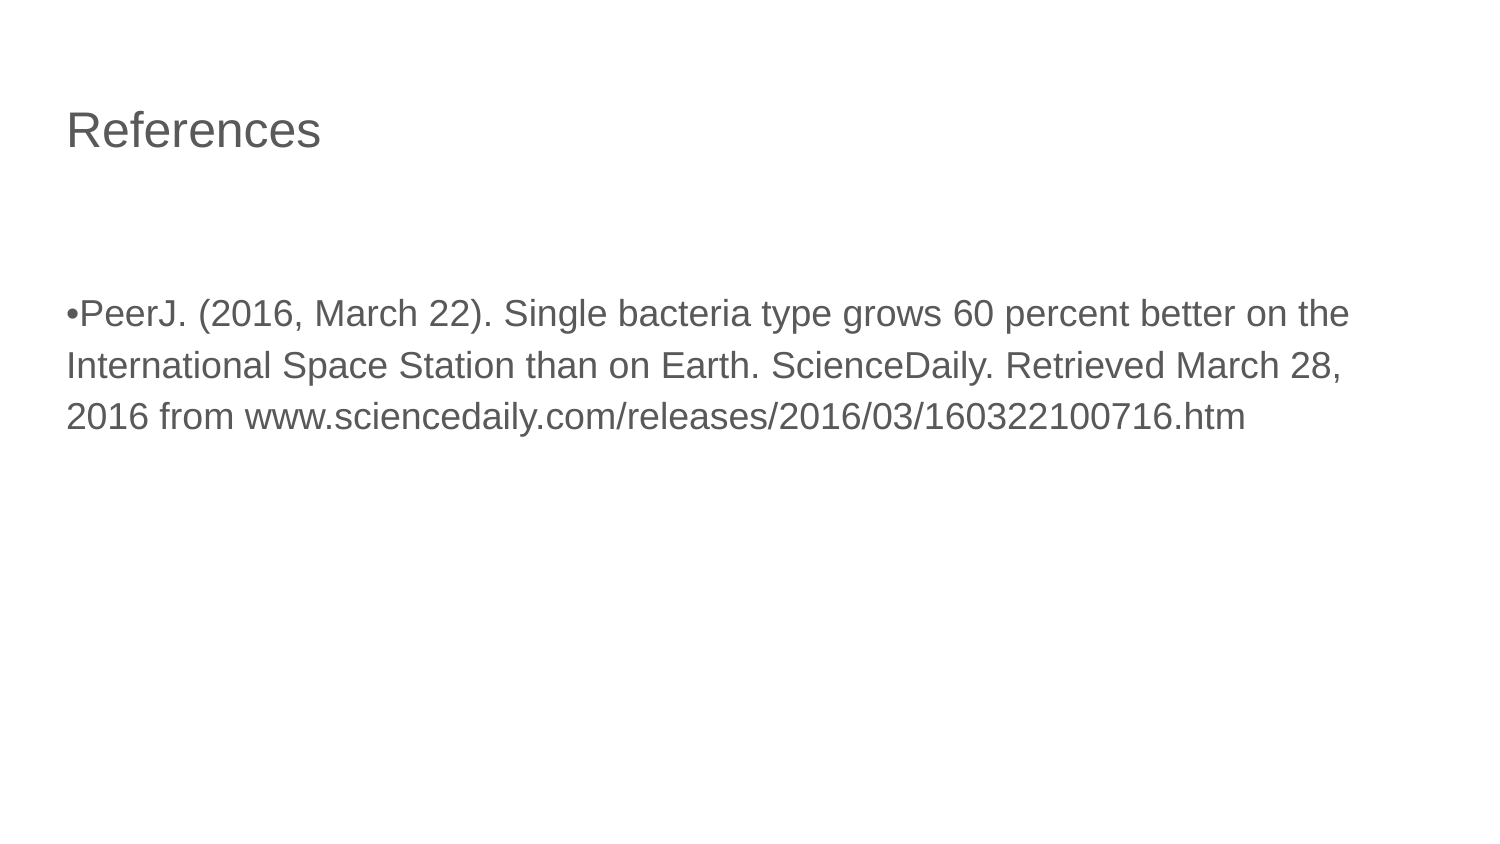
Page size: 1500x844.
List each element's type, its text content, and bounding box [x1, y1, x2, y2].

list •PeerJ. (2016, March 22). Single bacteria type grows 60 percent better on the International Space Station than on Earth. ScienceDaily. Retrieved March 28, 2016 from www.sciencedaily.com/releases/2016/03/160322100716.htm [51, 189, 1449, 750]
title References [51, 72, 1449, 167]
